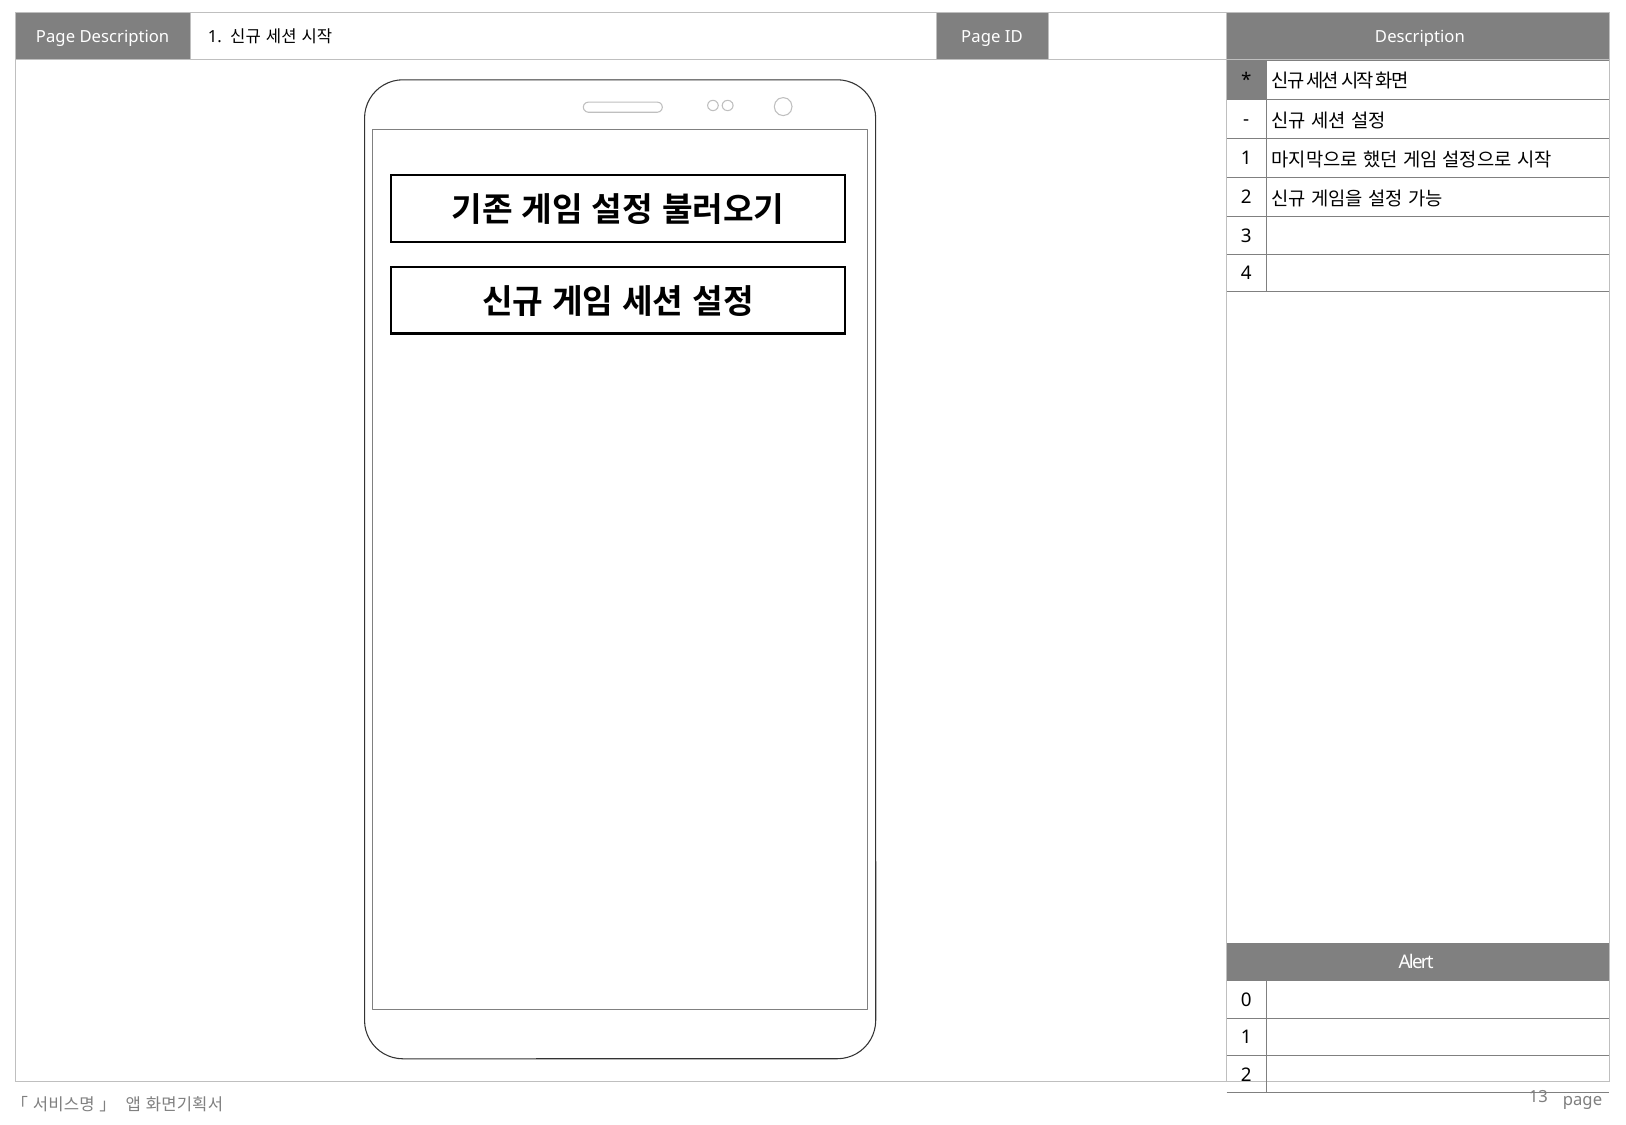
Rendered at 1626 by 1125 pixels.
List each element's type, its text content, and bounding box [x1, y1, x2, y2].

table_cell 3 [1227, 217, 1266, 254]
table_cell 2 [1227, 178, 1266, 216]
table_header Alert [1227, 944, 1609, 980]
table_header 신규 세션 시작 화면 [1267, 61, 1609, 99]
table_cell 마지막으로 했던 게임 설정으로 시작 [1267, 139, 1609, 177]
table_cell - [1227, 100, 1266, 138]
title 1. 신규 세션 시작 [192, 17, 931, 57]
table_cell [1267, 217, 1609, 254]
table_cell 0 [1227, 981, 1266, 1018]
text_box 기존 게임 설정 불러오기 [390, 174, 846, 243]
table_cell [1267, 255, 1609, 291]
table_cell [1267, 1019, 1609, 1055]
table_cell 1 [1227, 1019, 1266, 1055]
text_box 신규 게임 세션 설정 [390, 266, 846, 335]
table_header * [1227, 61, 1266, 99]
table_cell 신규 게임을 설정 가능 [1267, 178, 1609, 216]
table_cell 1 [1227, 139, 1266, 177]
table_cell 4 [1227, 255, 1266, 291]
table_cell 신규 세션 설정 [1267, 100, 1609, 138]
table_cell 2 [1227, 1056, 1266, 1092]
table_cell [1267, 1056, 1609, 1092]
table_cell [1267, 981, 1609, 1018]
